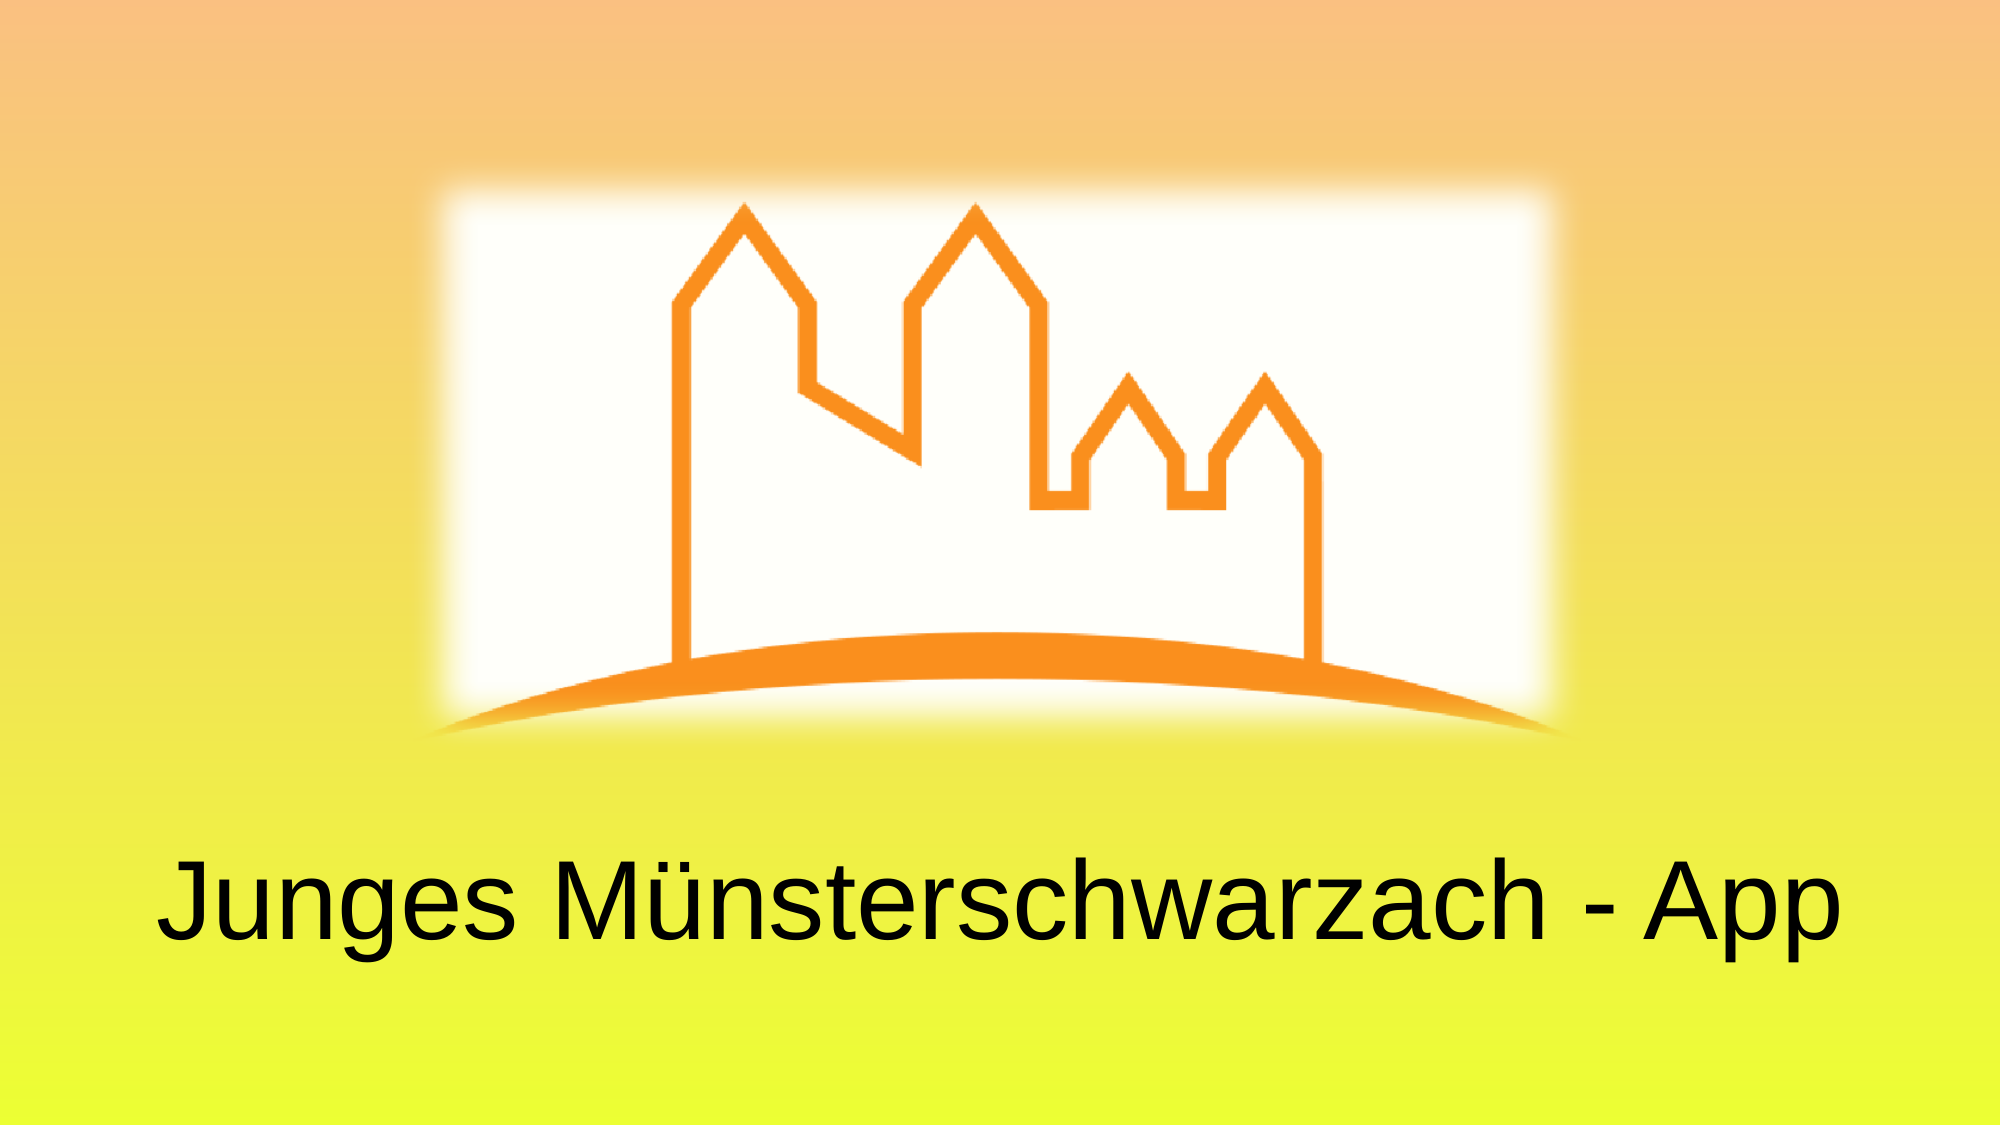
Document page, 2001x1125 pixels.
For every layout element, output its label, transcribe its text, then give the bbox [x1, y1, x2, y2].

picture [406, 153, 1594, 754]
text_box Junges Münsterschwarzach - App [52, 819, 1948, 970]
